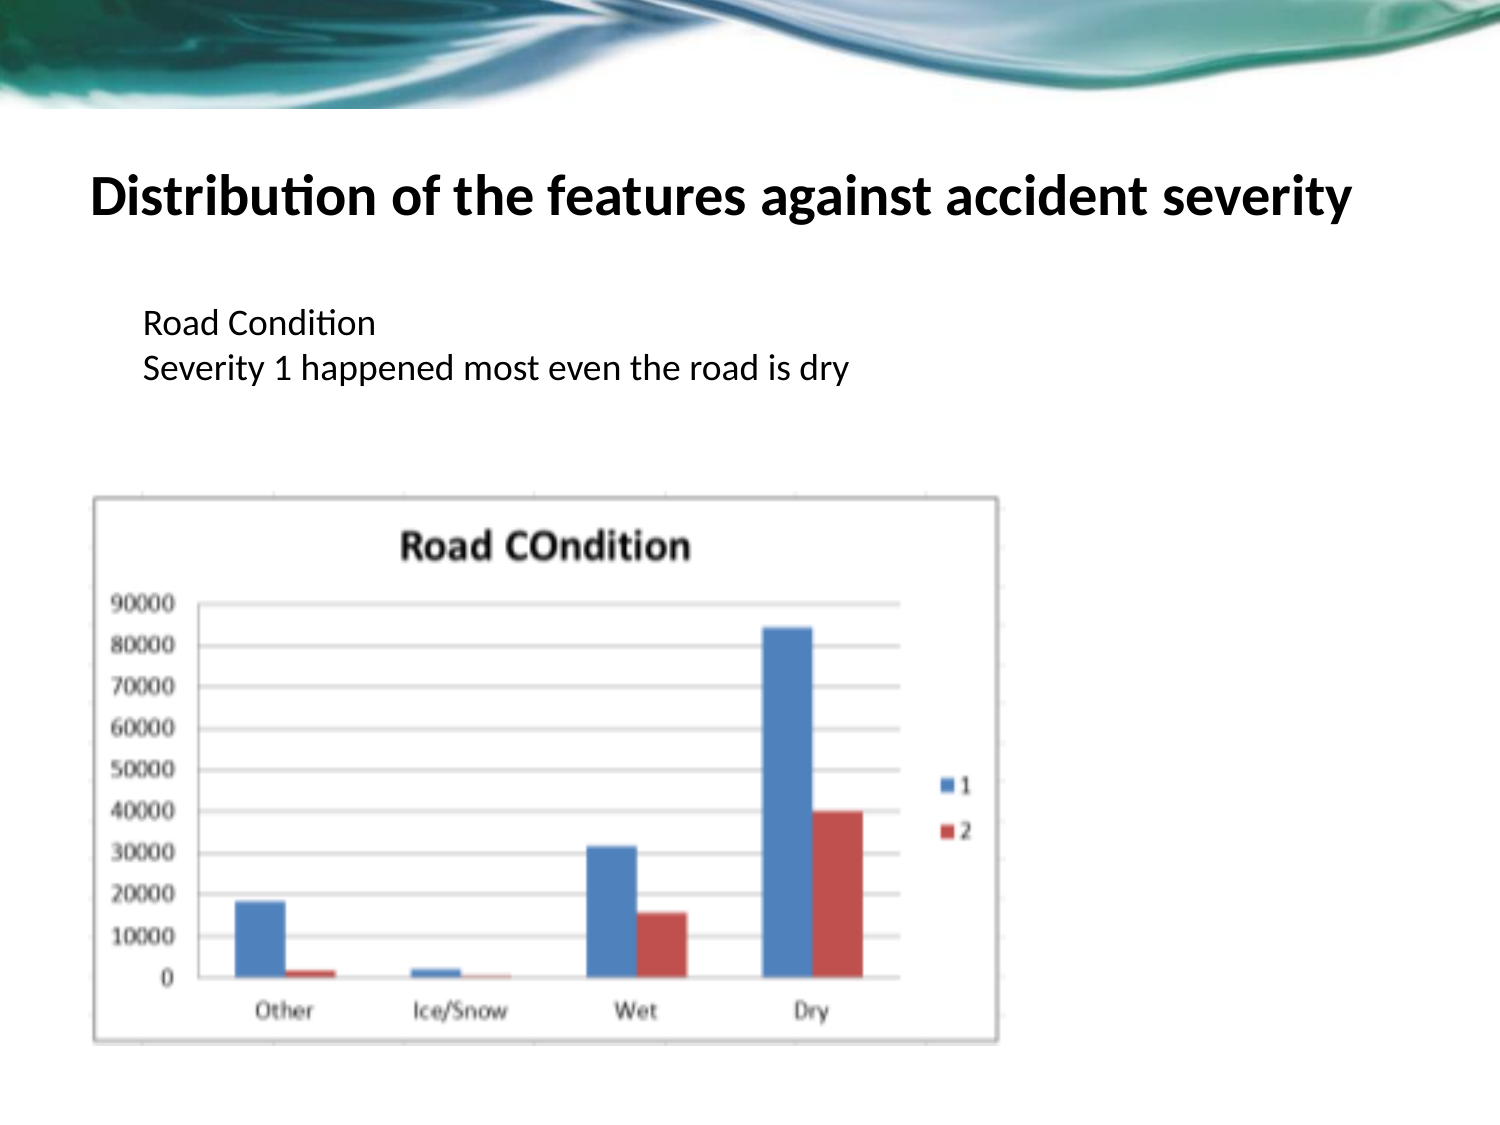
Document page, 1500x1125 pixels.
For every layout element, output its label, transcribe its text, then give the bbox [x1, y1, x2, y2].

title Distribution of the features against accident severity [75, 149, 1425, 300]
picture [0, 0, 1500, 109]
text_box Road Condition Severity 1 happened most even the road is dry [128, 290, 866, 396]
picture [88, 491, 1007, 1047]
